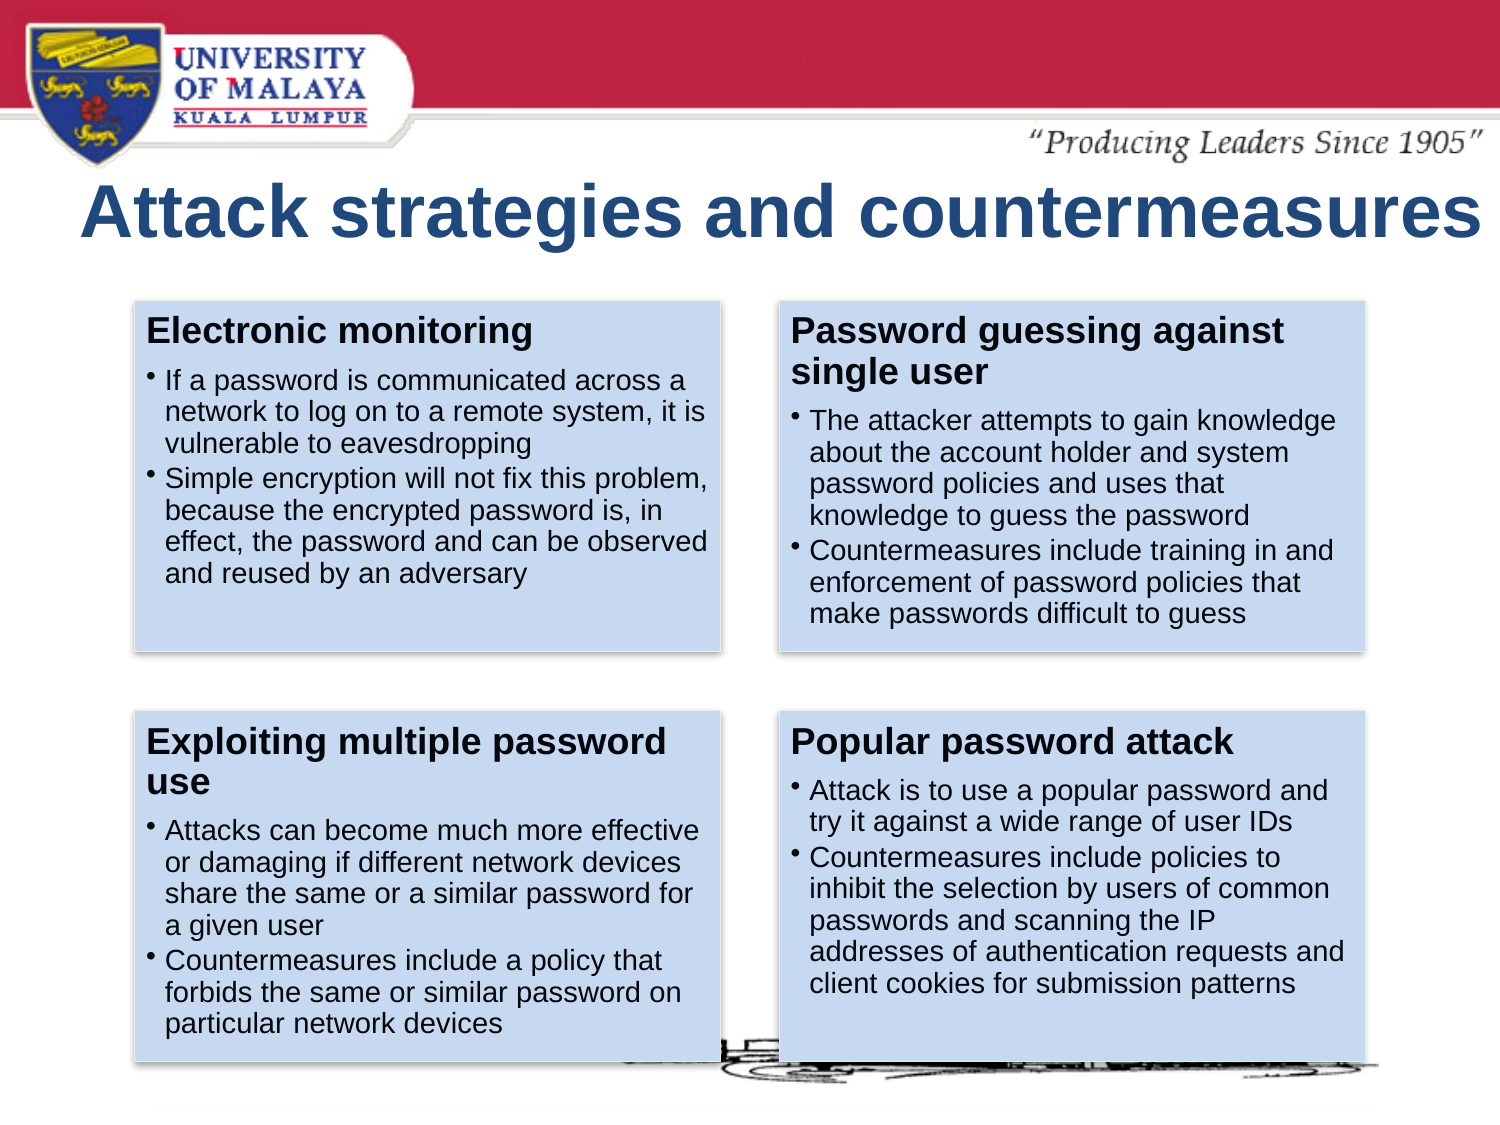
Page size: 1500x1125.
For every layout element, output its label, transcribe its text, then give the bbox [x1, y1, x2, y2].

picture [147, 1063, 1379, 1106]
picture [0, 0, 1500, 169]
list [37, 299, 1463, 1063]
title Attack strategies and countermeasures [64, 150, 1500, 261]
